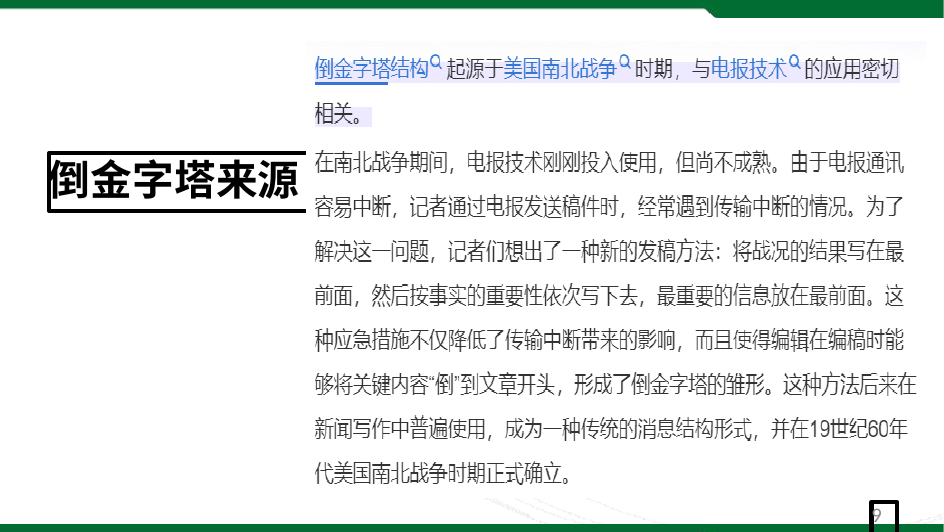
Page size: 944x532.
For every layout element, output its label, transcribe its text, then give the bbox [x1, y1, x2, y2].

text_box 倒金字塔来源 [47, 151, 299, 213]
picture [0, 0, 944, 20]
picture [0, 39, 944, 532]
